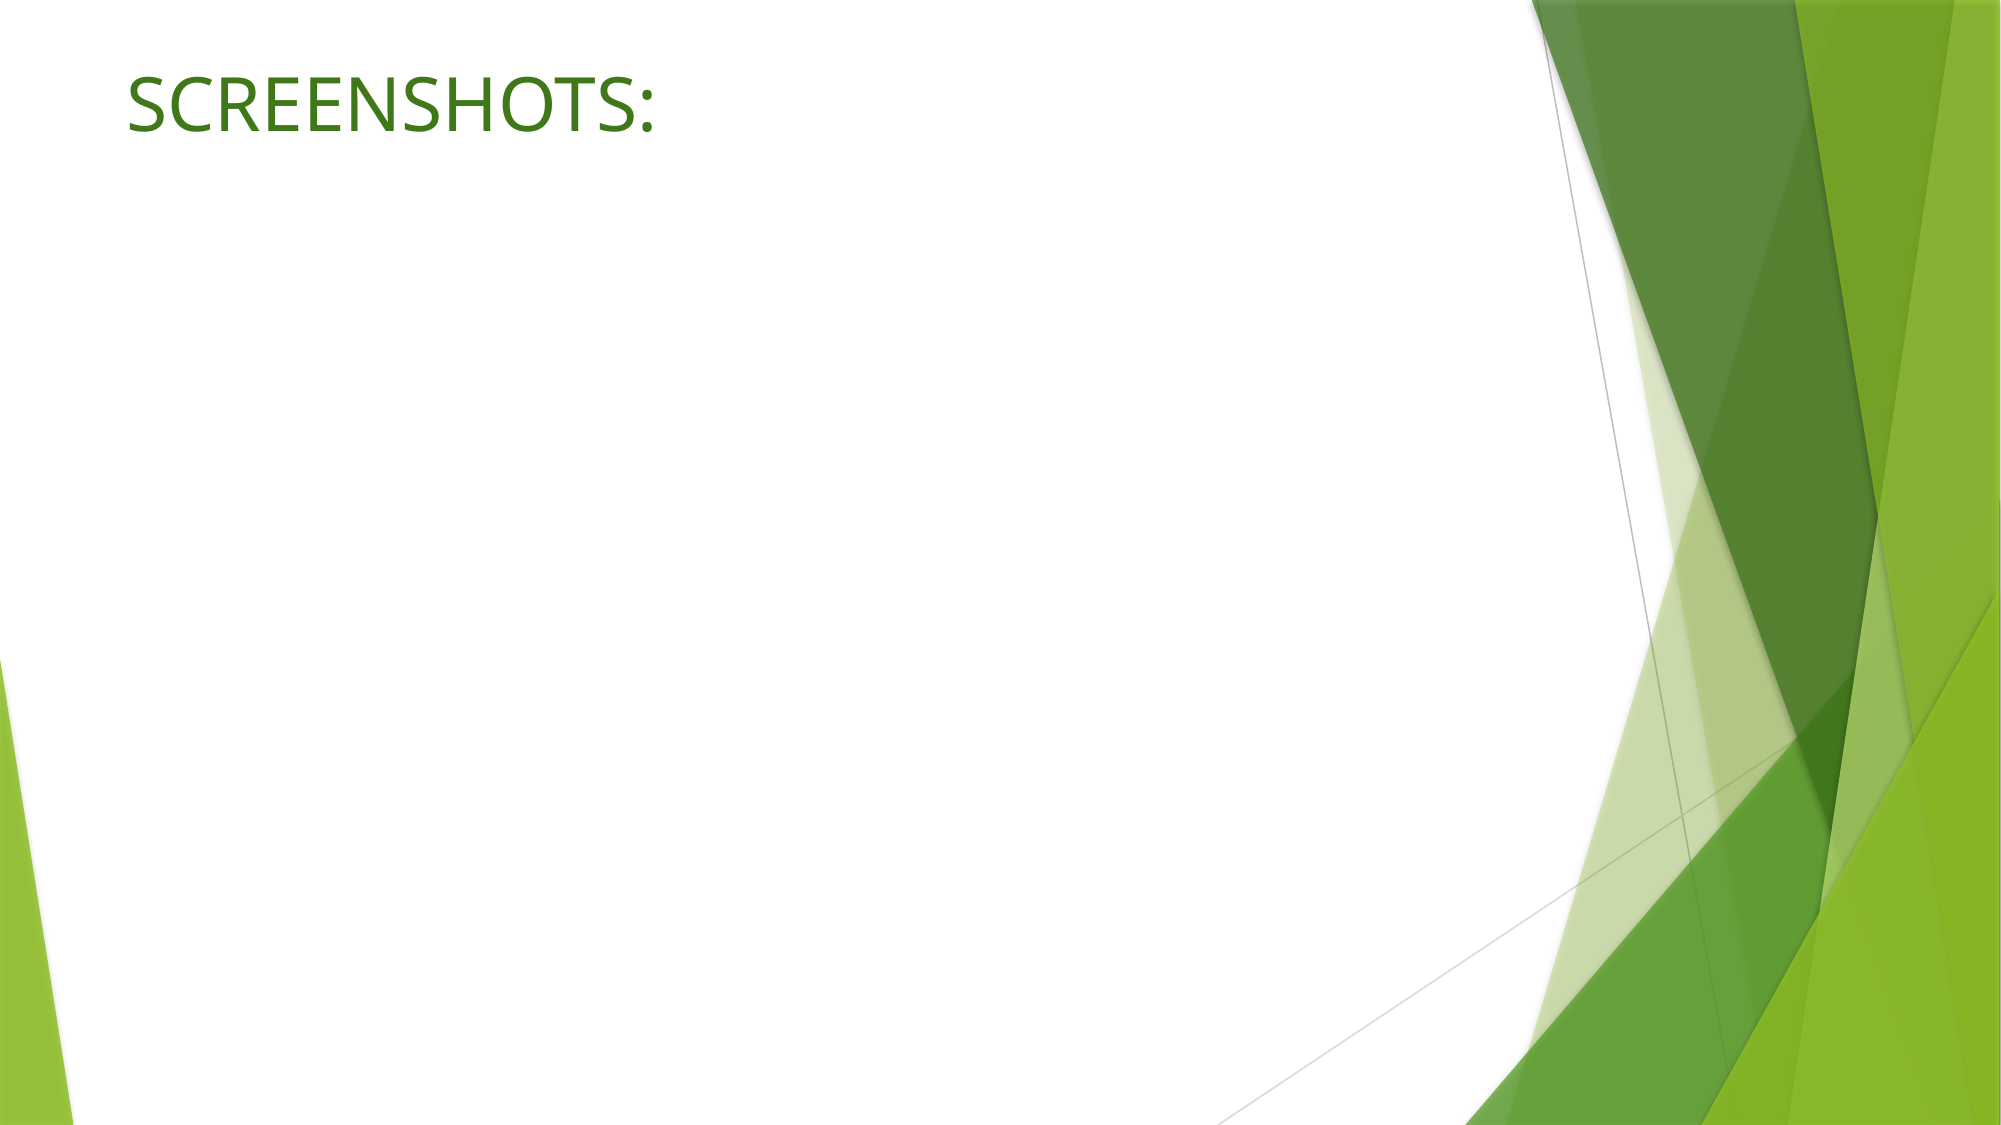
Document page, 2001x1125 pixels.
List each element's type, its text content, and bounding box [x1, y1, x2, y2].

title SCREENSHOTS: [111, 48, 1522, 184]
